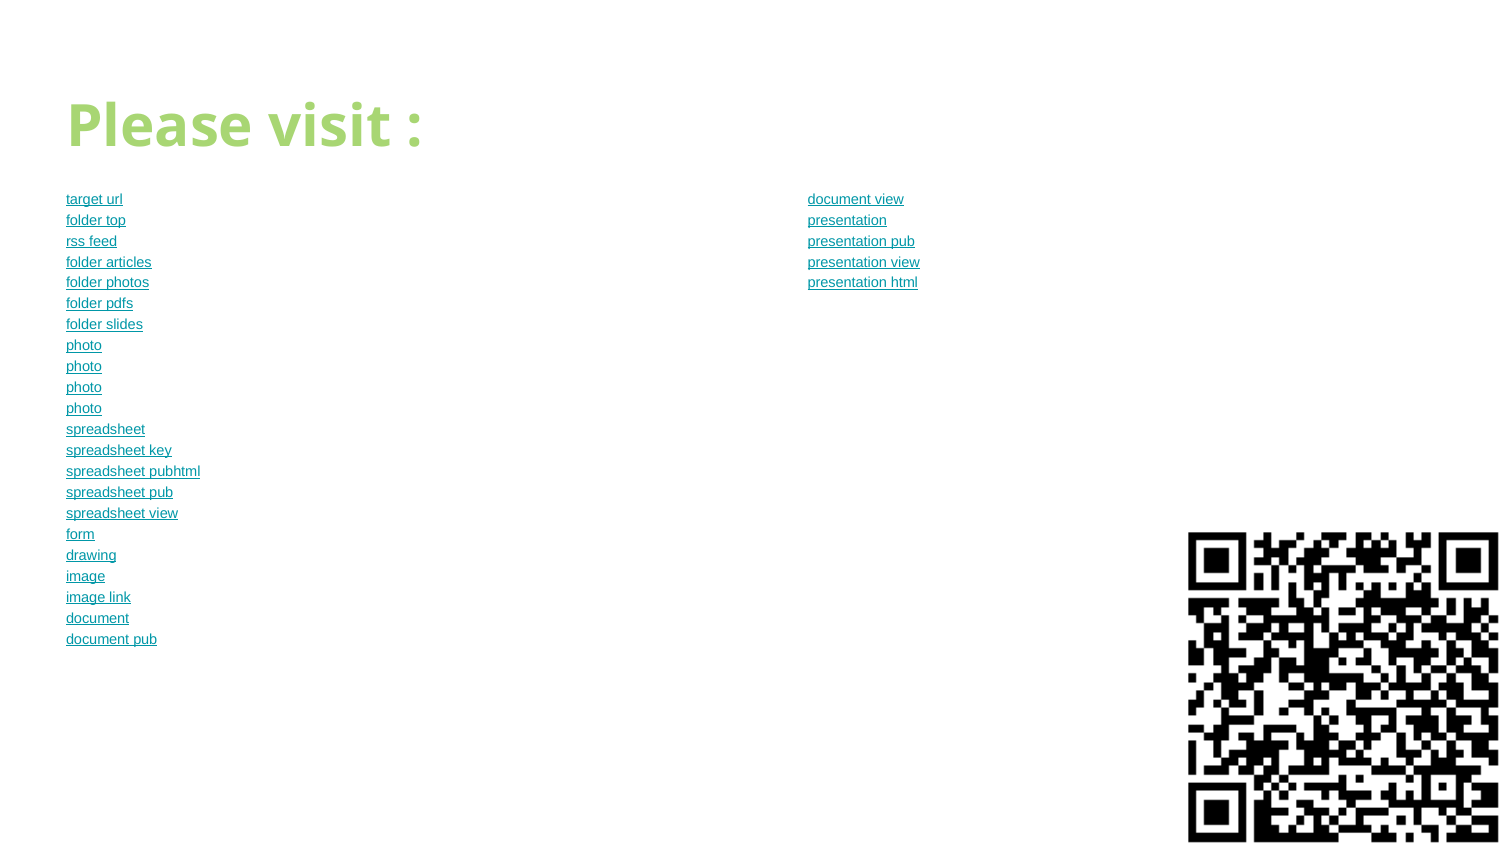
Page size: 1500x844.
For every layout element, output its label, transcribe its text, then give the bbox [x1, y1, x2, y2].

picture [1187, 530, 1500, 844]
list document view presentation presentation pub presentation view presentation html [792, 189, 1449, 750]
list target url folder top rss feed folder articles folder photos folder pdfs folder slides photo photo photo photo spreadsheet spreadsheet key spreadsheet pubhtml spreadsheet pub spreadsheet view form drawing image image link document document pub [51, 189, 708, 750]
title Please visit : [51, 72, 1449, 167]
